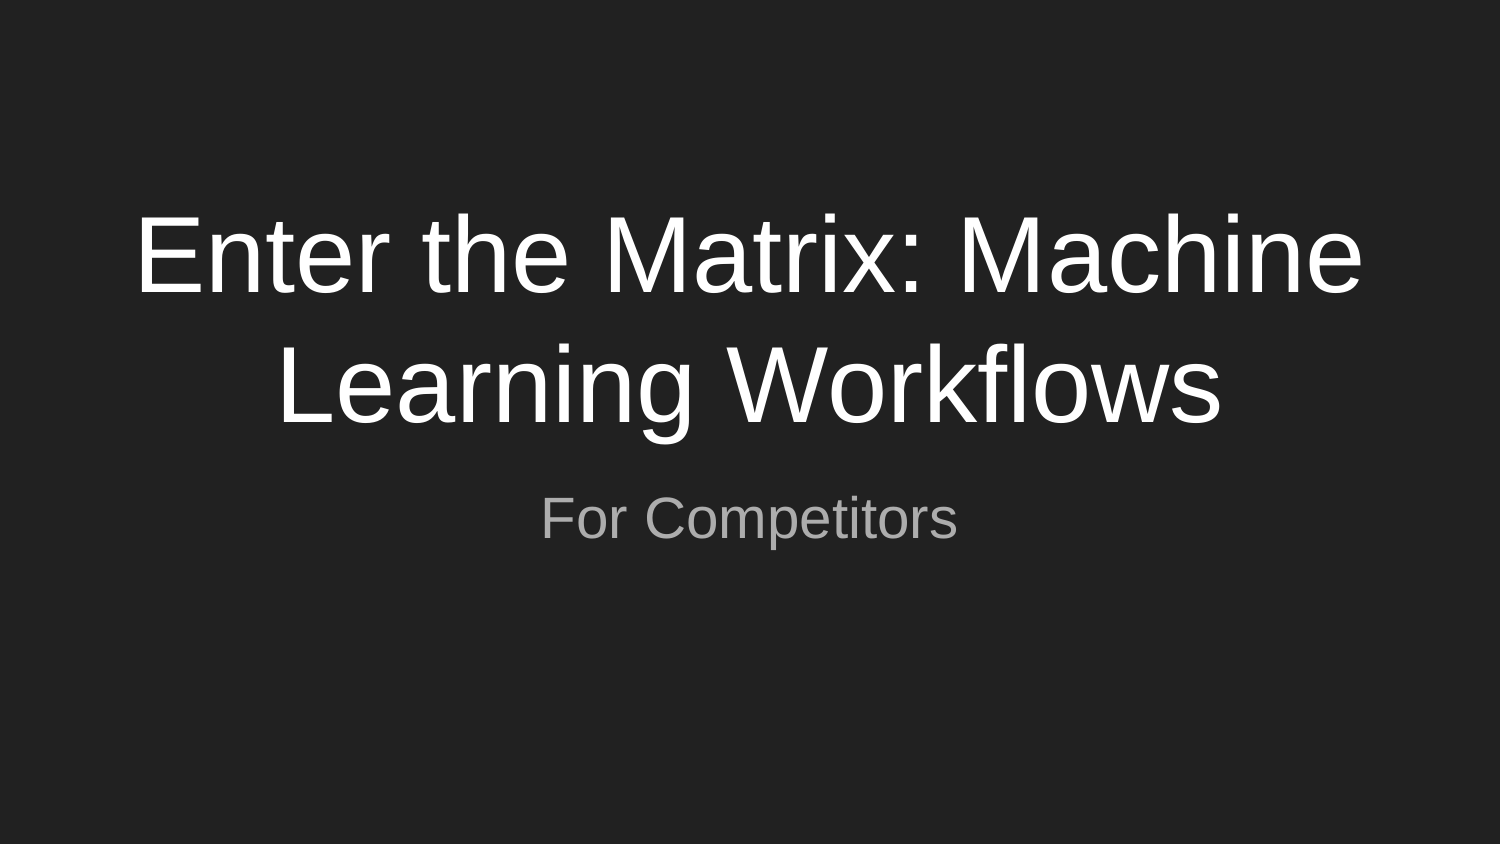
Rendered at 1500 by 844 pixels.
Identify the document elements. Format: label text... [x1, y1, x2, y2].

title Enter the Matrix: Machine Learning Workflows [51, 122, 1449, 459]
subtitle For Competitors [51, 464, 1449, 595]
